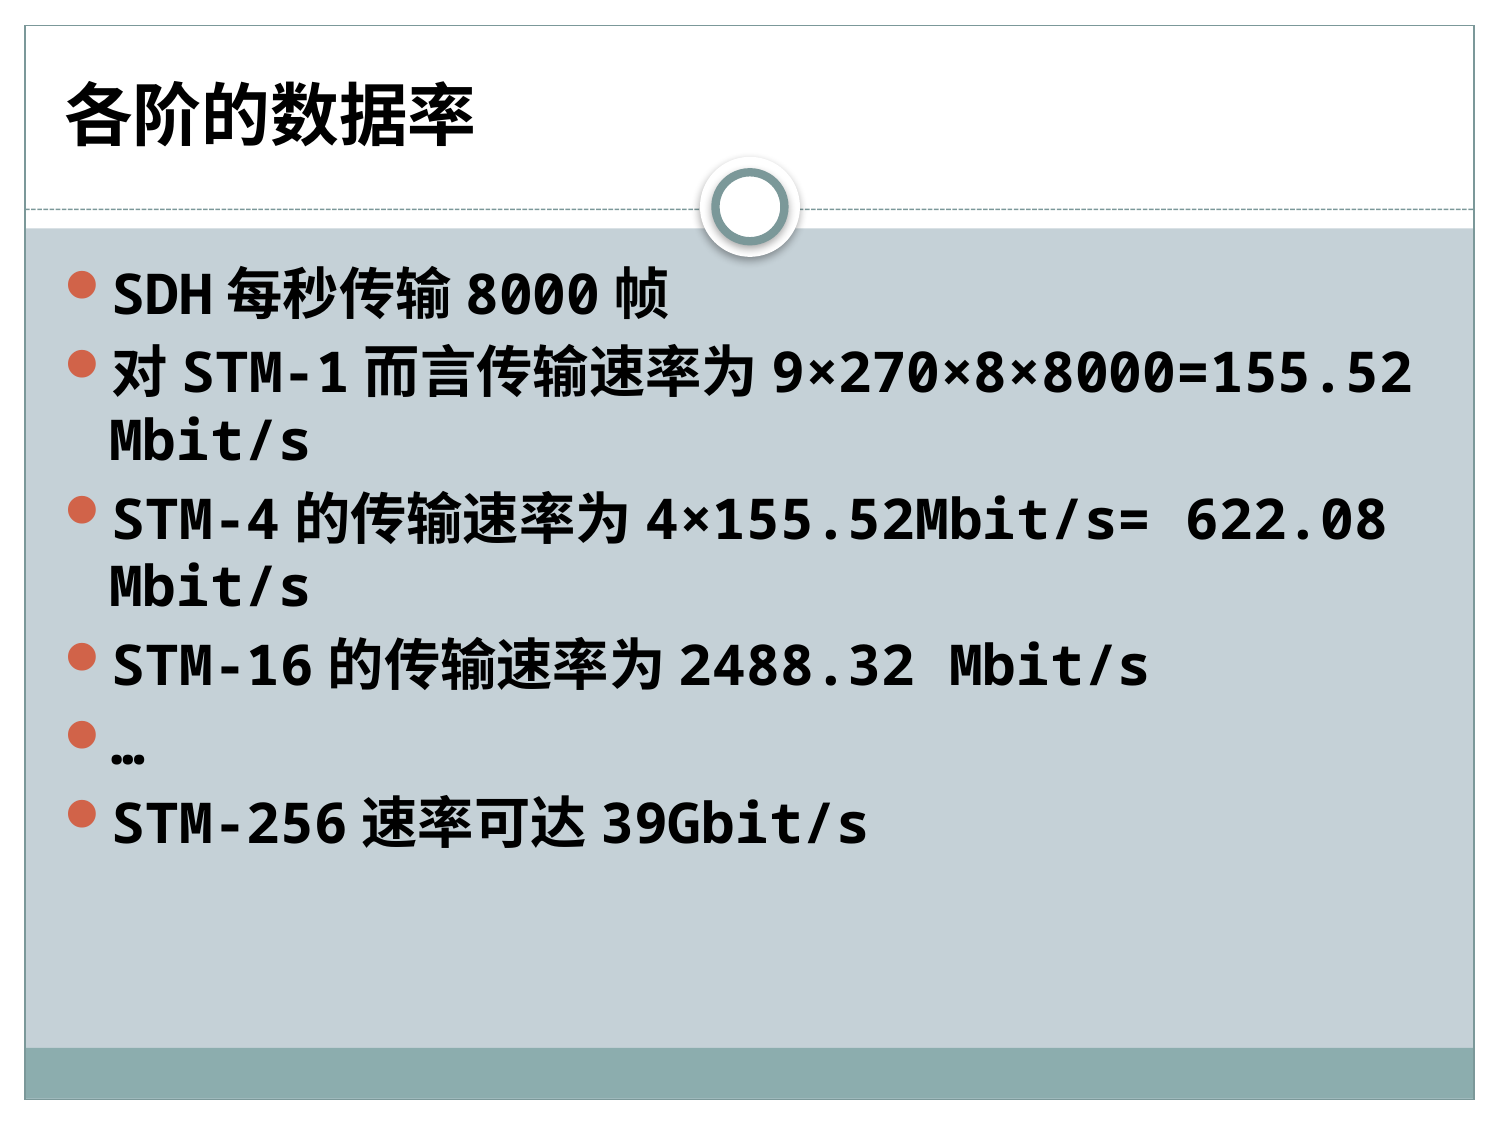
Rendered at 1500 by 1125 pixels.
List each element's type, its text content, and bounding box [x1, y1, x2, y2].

list SDH每秒传输8000帧 对STM-1而言传输速率为9×270×8×8000=155.52 Mbit/s STM-4的传输速率为4×155.52Mbit/s= 622.08 Mbit/s STM-16的传输速率为2488.32 Mbit/s … STM-256速率可达39Gbit/s [49, 250, 1445, 1001]
title 各阶的数据率 [49, 37, 1450, 162]
